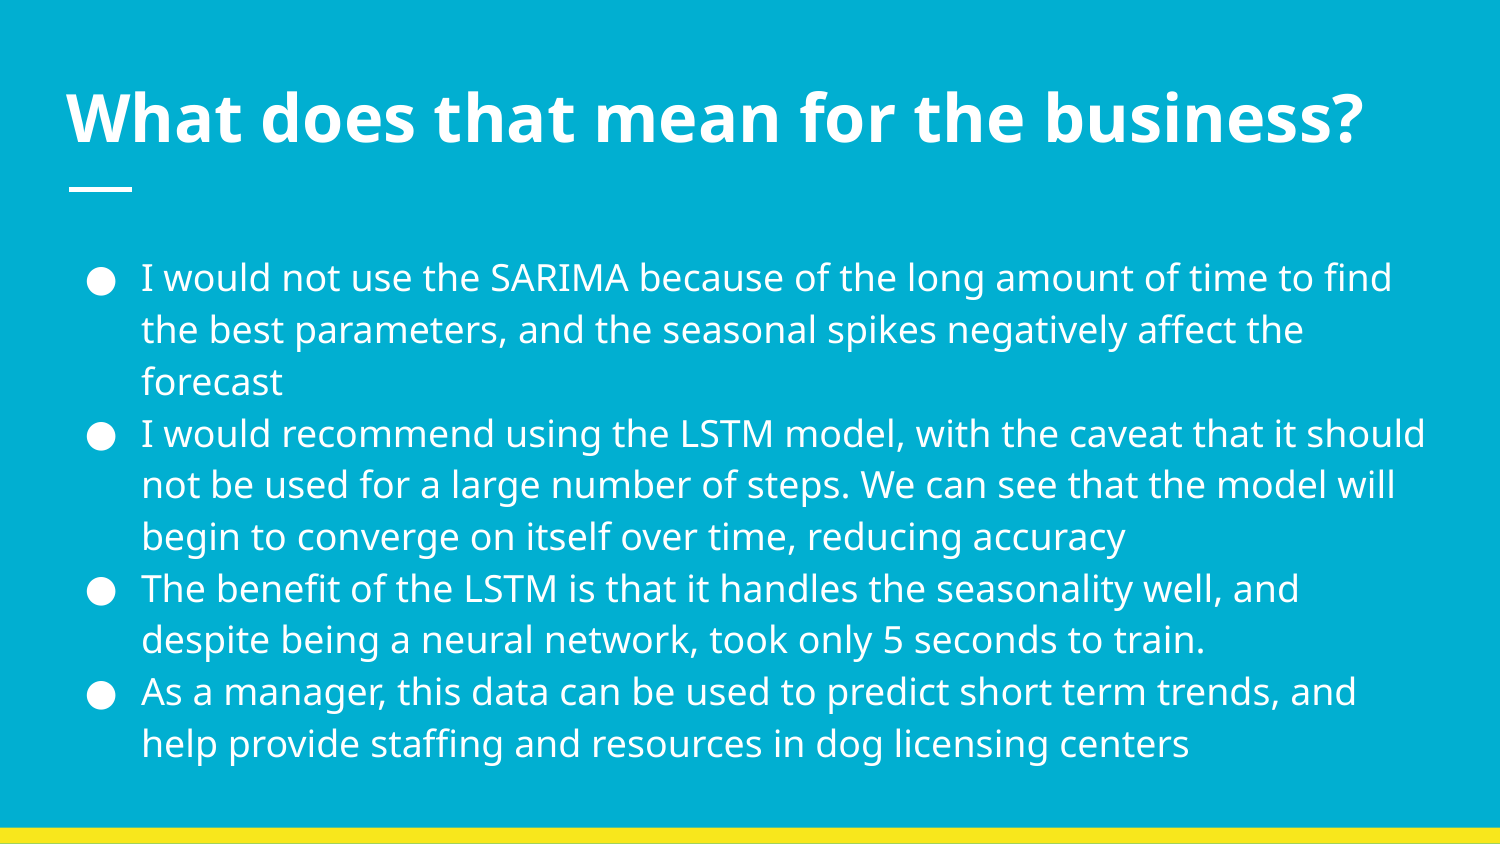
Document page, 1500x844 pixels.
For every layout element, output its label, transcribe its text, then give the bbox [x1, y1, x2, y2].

title What does that mean for the business? [51, 61, 1449, 167]
list I would not use the SARIMA because of the long amount of time to find the best parameters, and the seasonal spikes negatively affect the forecast I would recommend using the LSTM model, with the caveat that it should not be used for a large number of steps. We can see that the model will begin to converge on itself over time, reducing accuracy The benefit of the LSTM is that it handles the seasonality well, and despite being a neural network, took only 5 seconds to train. As a manager, this data can be used to predict short term trends, and help provide staffing and resources in dog licensing centers [51, 232, 1449, 750]
